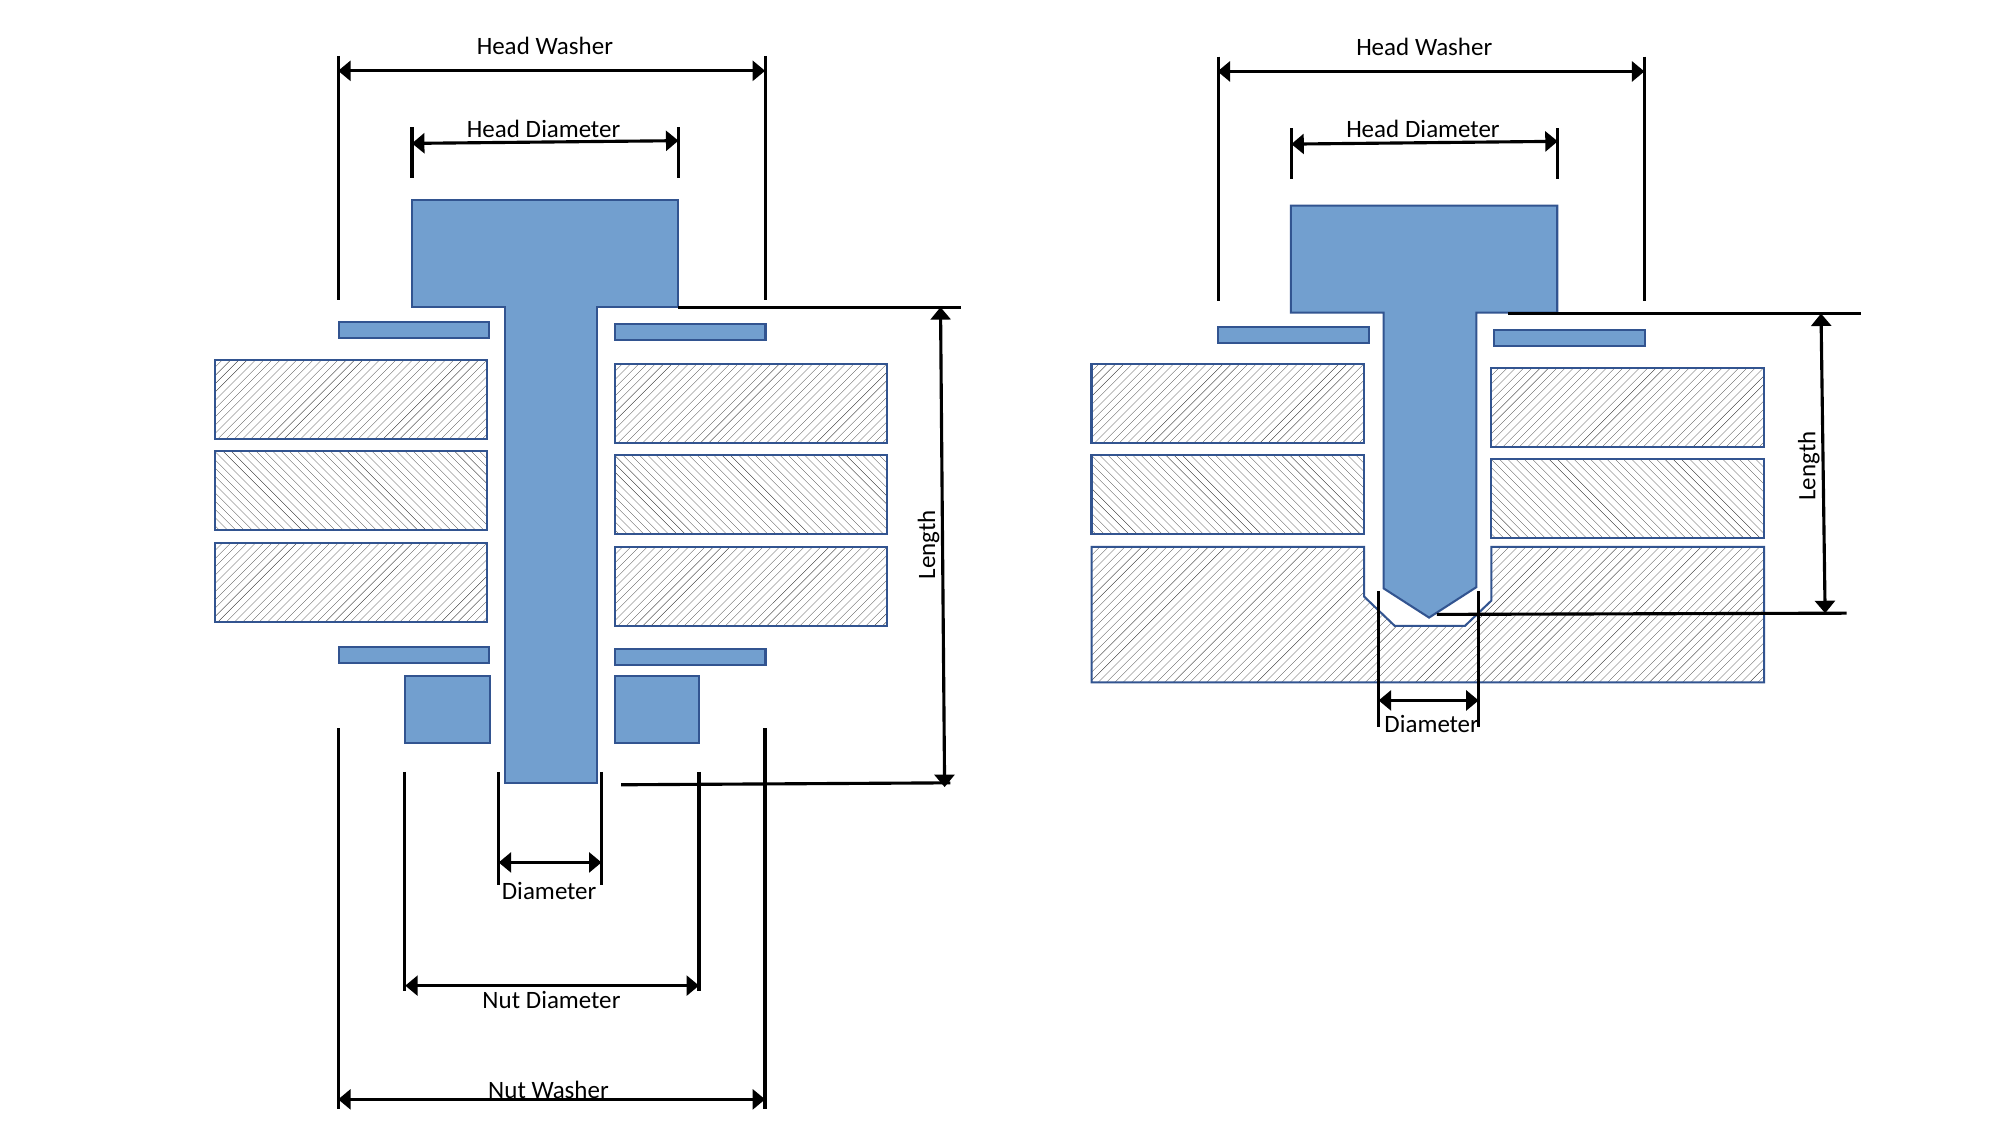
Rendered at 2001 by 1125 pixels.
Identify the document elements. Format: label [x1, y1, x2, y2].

text_box [214, 22, 962, 1112]
text_box [1091, 22, 1861, 746]
